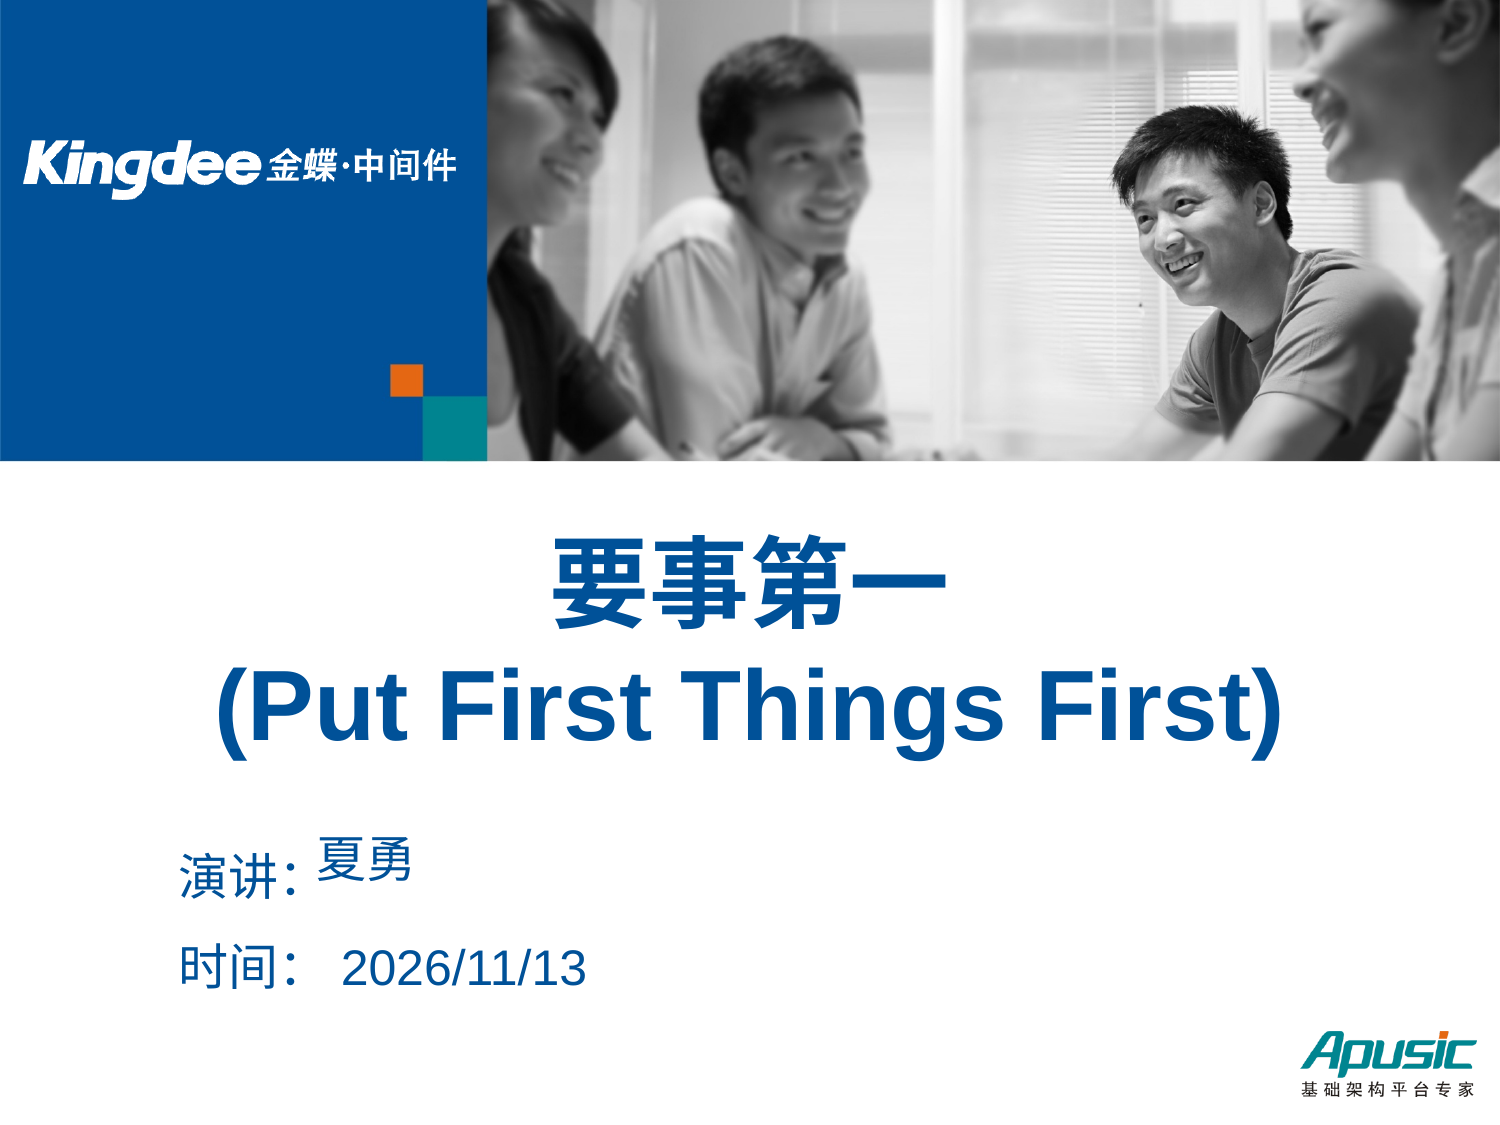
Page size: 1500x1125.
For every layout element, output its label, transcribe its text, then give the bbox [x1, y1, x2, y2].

picture [0, 714, 1500, 1125]
list 夏勇 [301, 819, 1254, 891]
title 要事第一 (Put First Things First) [0, 513, 1500, 714]
picture [0, 0, 1500, 513]
